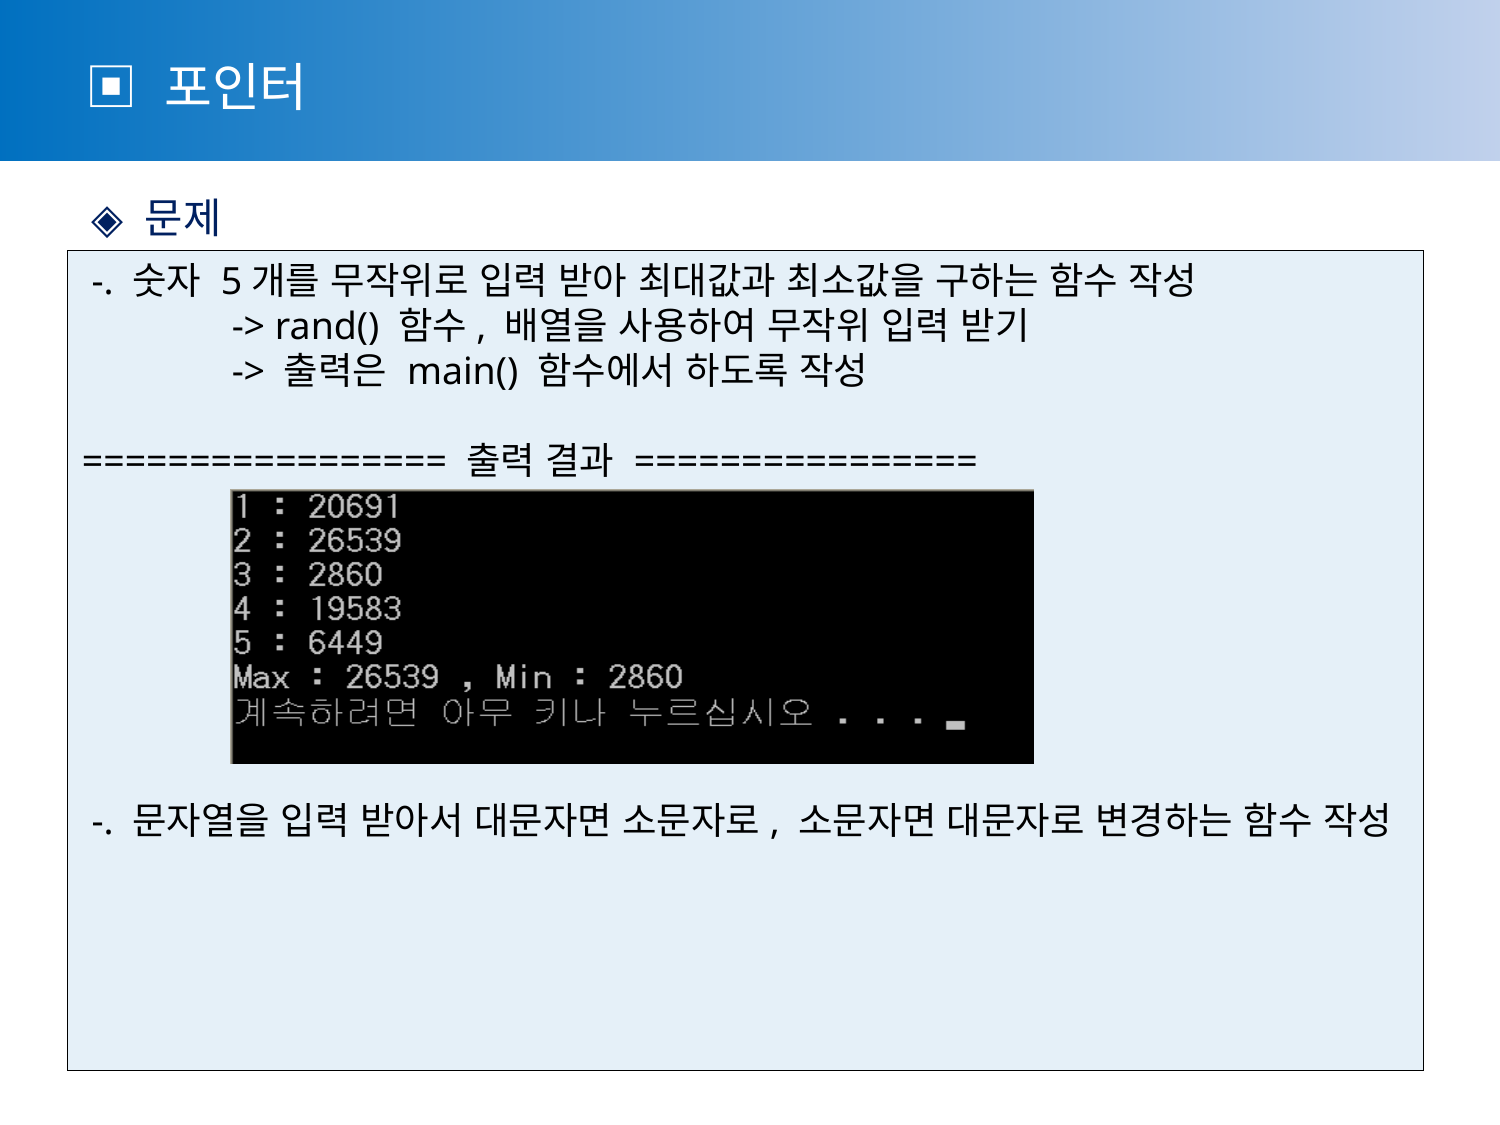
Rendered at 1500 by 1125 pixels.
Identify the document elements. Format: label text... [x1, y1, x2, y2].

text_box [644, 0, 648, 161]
text_box [410, 0, 414, 161]
picture [229, 489, 1034, 764]
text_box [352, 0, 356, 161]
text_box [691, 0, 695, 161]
text_box ▣ 포인터 [70, 47, 323, 125]
text_box -. 숫자 5개를 무작위로 입력 받아 최대값과 최소값을 구하는 함수 작성 -> rand() 함수, 배열을 사용하여 무작위 입력 받기 -> 출력은 main() 함수에서 하도록 작성 ================= 출력 결과 ================ -. 문자열을 입력 받아서 대문자면 소문자로, 소문자면 대문자로 변경하는 함수 작성 [67, 250, 1424, 1071]
text_box ◈ 예제 [668, 0, 672, 161]
text_box ◈ 문제 [67, 184, 1424, 250]
